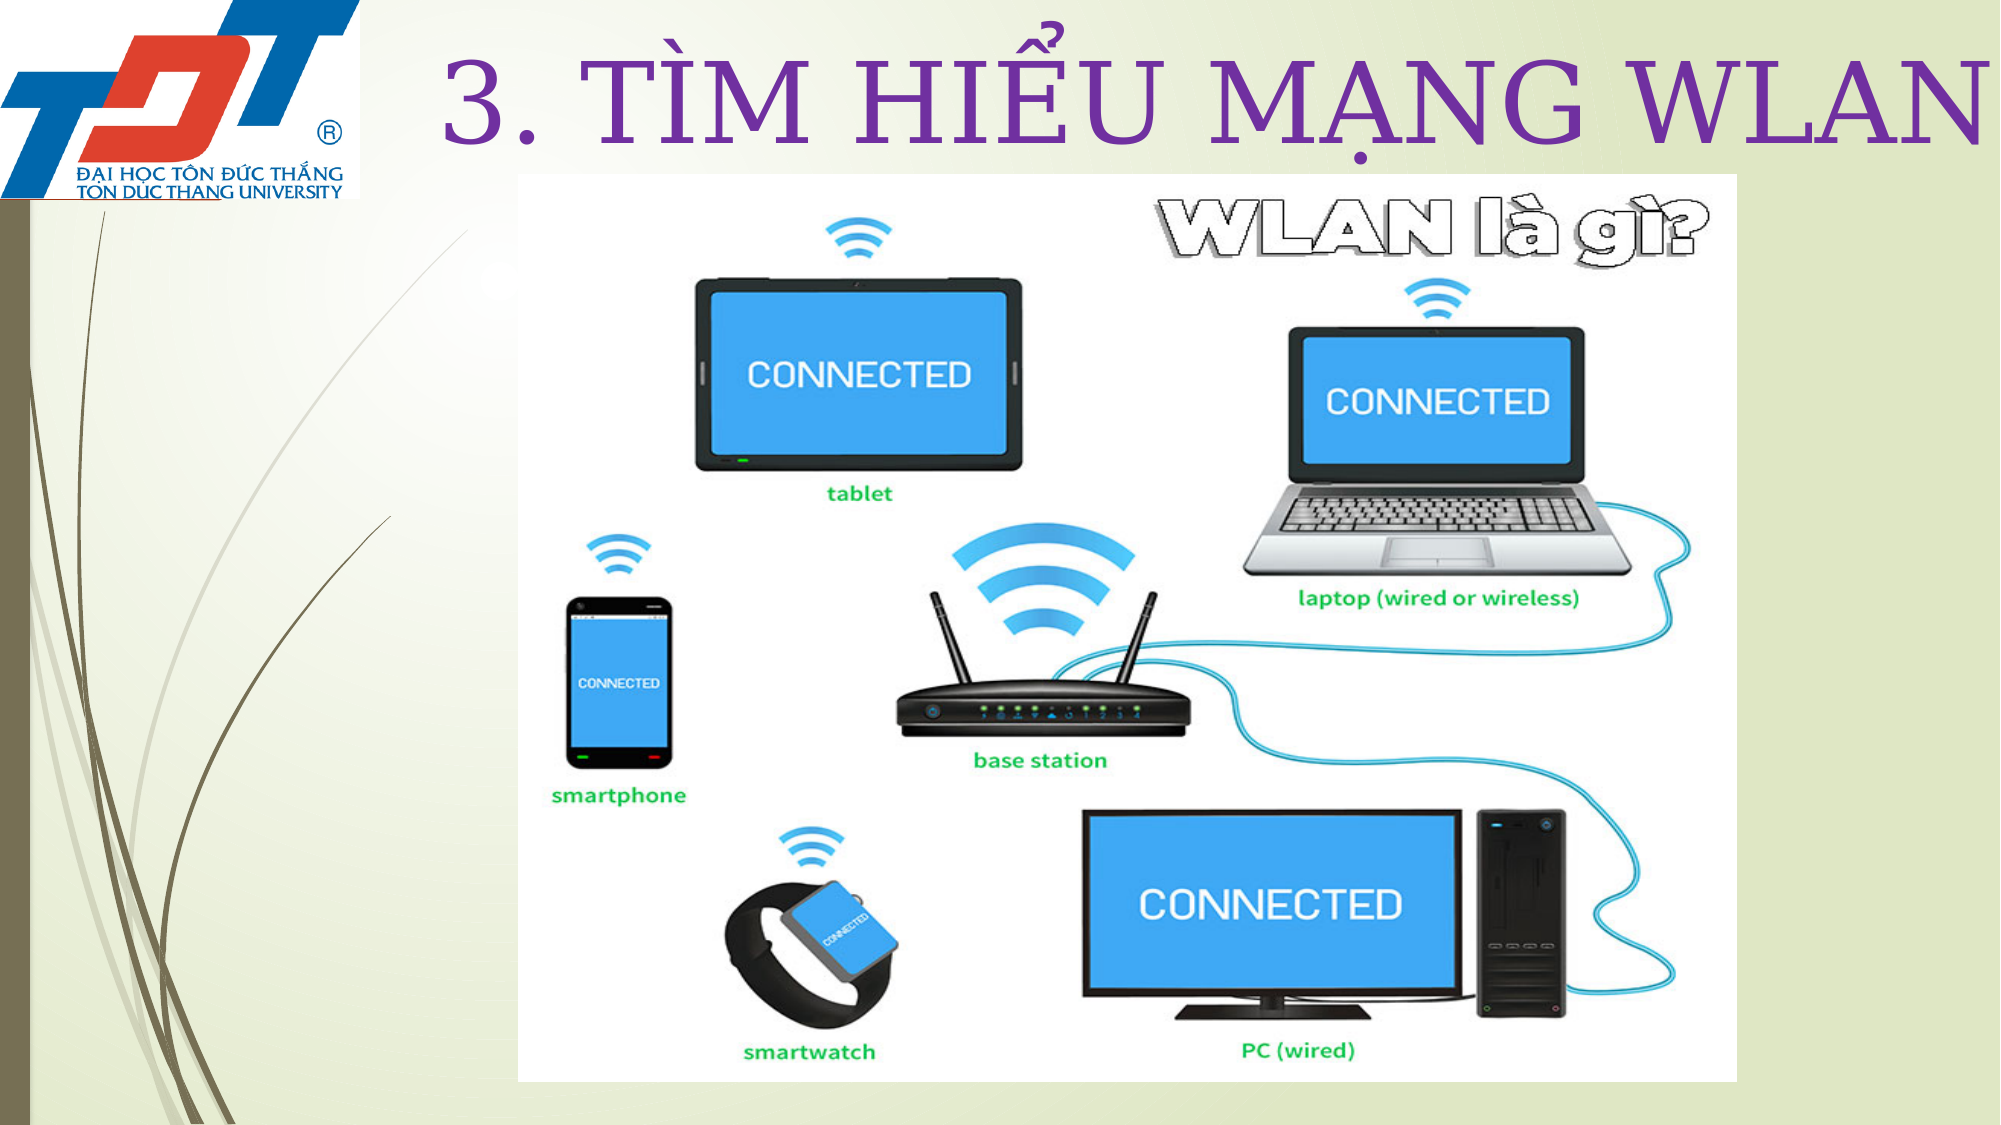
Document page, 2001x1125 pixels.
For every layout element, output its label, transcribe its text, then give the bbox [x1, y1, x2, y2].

picture [0, 0, 361, 199]
text_box 3. TÌM HIỂU MẠNG WLAN [423, 23, 2000, 174]
picture [518, 174, 1738, 1083]
